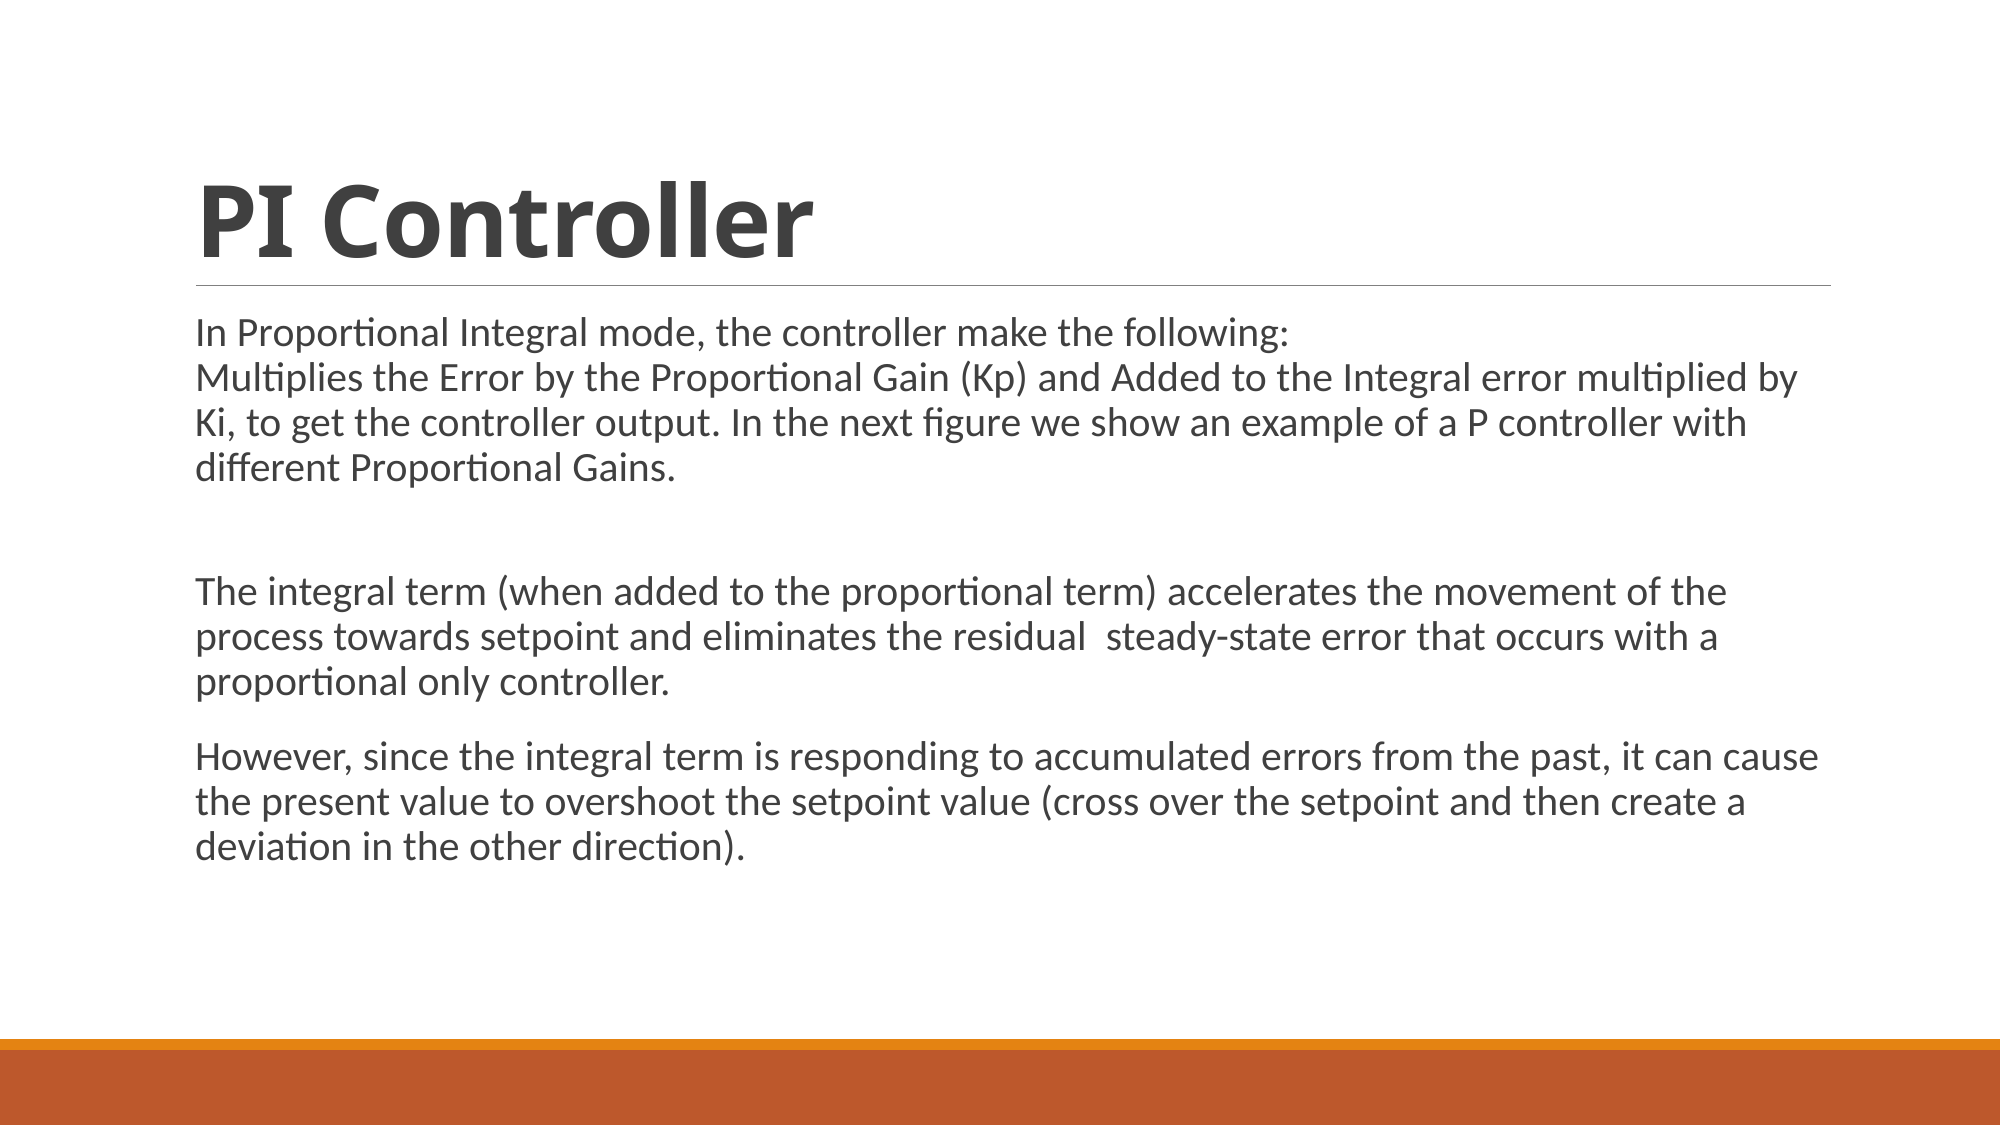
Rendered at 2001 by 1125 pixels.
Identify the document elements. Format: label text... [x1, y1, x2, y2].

list In Proportional Integral mode, the controller make the following: Multiplies the Error by the Proportional Gain (Kp) and Added to the Integral error multiplied by Ki, to get the controller output. In the next figure we show an example of a P controller with different Proportional Gains. The integral term (when added to the proportional term) accelerates the movement of the process towards setpoint and eliminates the residual steady-state error that occurs with a proportional only controller. However, since the integral term is responding to accumulated errors from the past, it can cause the present value to overshoot the setpoint value (cross over the setpoint and then create a deviation in the other direction). [180, 302, 1830, 963]
title PI Controller [180, 47, 1830, 285]
